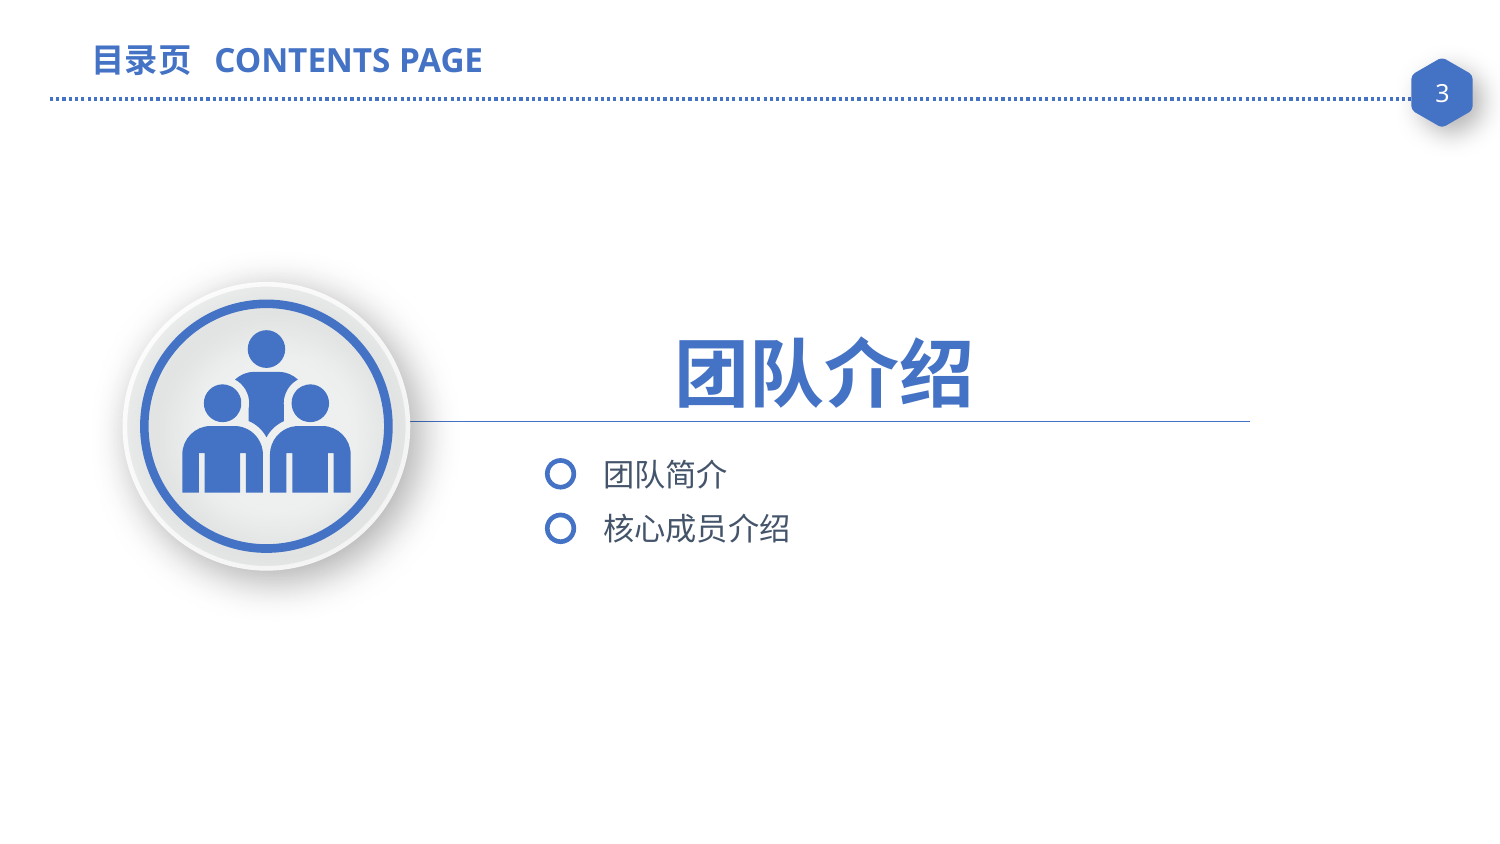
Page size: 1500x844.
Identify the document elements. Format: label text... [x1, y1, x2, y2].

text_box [124, 284, 408, 569]
text_box [547, 460, 574, 488]
text_box [547, 514, 574, 542]
text_box 团队简介 [591, 449, 871, 498]
text_box 核心成员介绍 [591, 503, 871, 553]
text_box 团队介绍 [440, 320, 1210, 421]
text_box 目录页 CONTENTS PAGE [53, 22, 551, 95]
